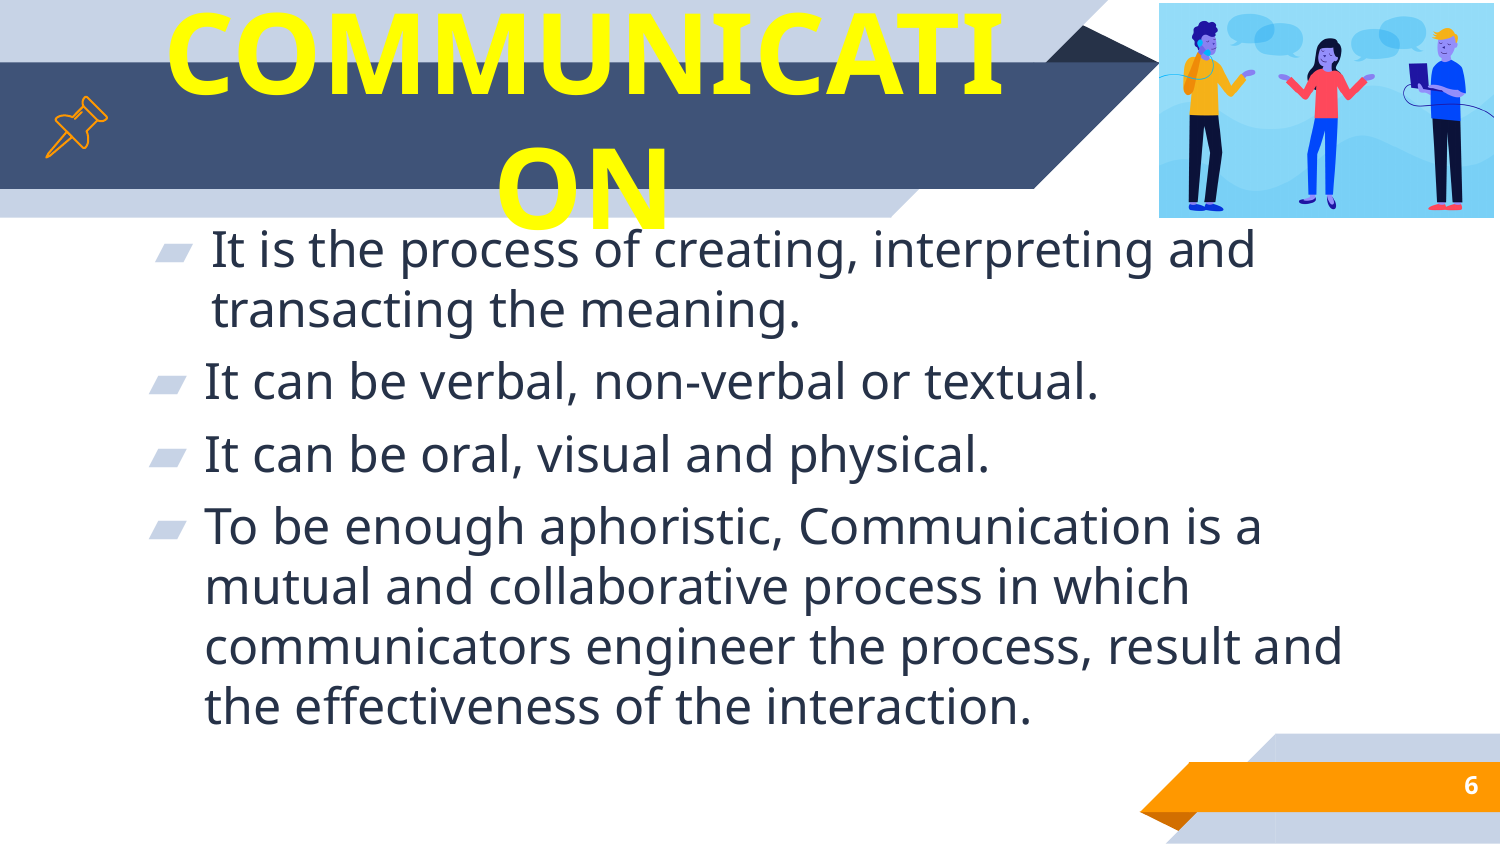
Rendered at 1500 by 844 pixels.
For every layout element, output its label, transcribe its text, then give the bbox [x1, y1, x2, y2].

slide_number 6 [1249, 760, 1494, 813]
list It is the process of creating, interpreting and transacting the meaning. It can be verbal, non-verbal or textual. It can be oral, visual and physical. To be enough aphoristic, Communication is a mutual and collaborative process in which communicators engineer the process, result and the effectiveness of the interaction. [133, 217, 1379, 734]
title COMMUNICATION [133, 64, 1035, 217]
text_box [45, 96, 108, 158]
picture [1159, 3, 1494, 218]
